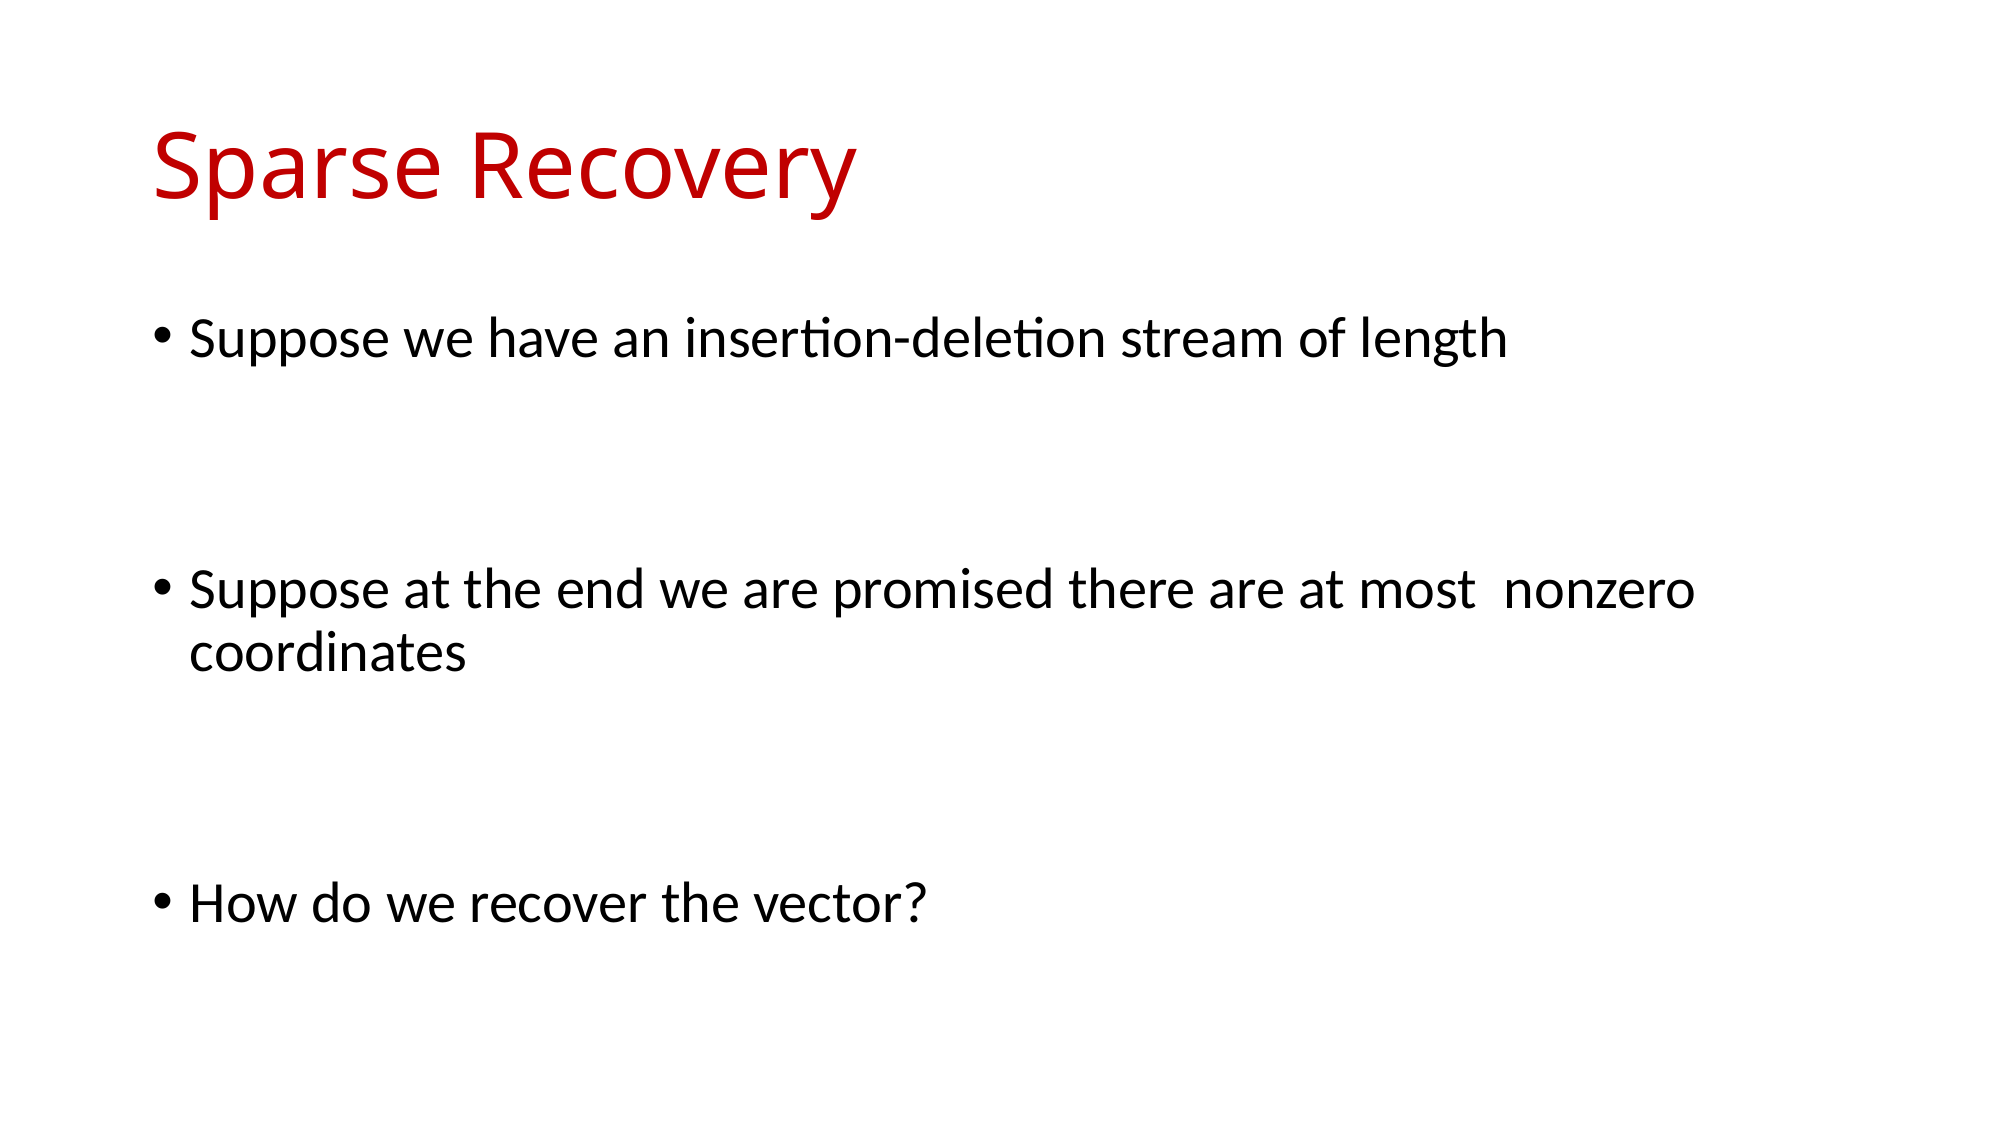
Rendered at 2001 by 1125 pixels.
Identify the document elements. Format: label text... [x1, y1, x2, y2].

title Sparse Recovery [137, 59, 1863, 278]
